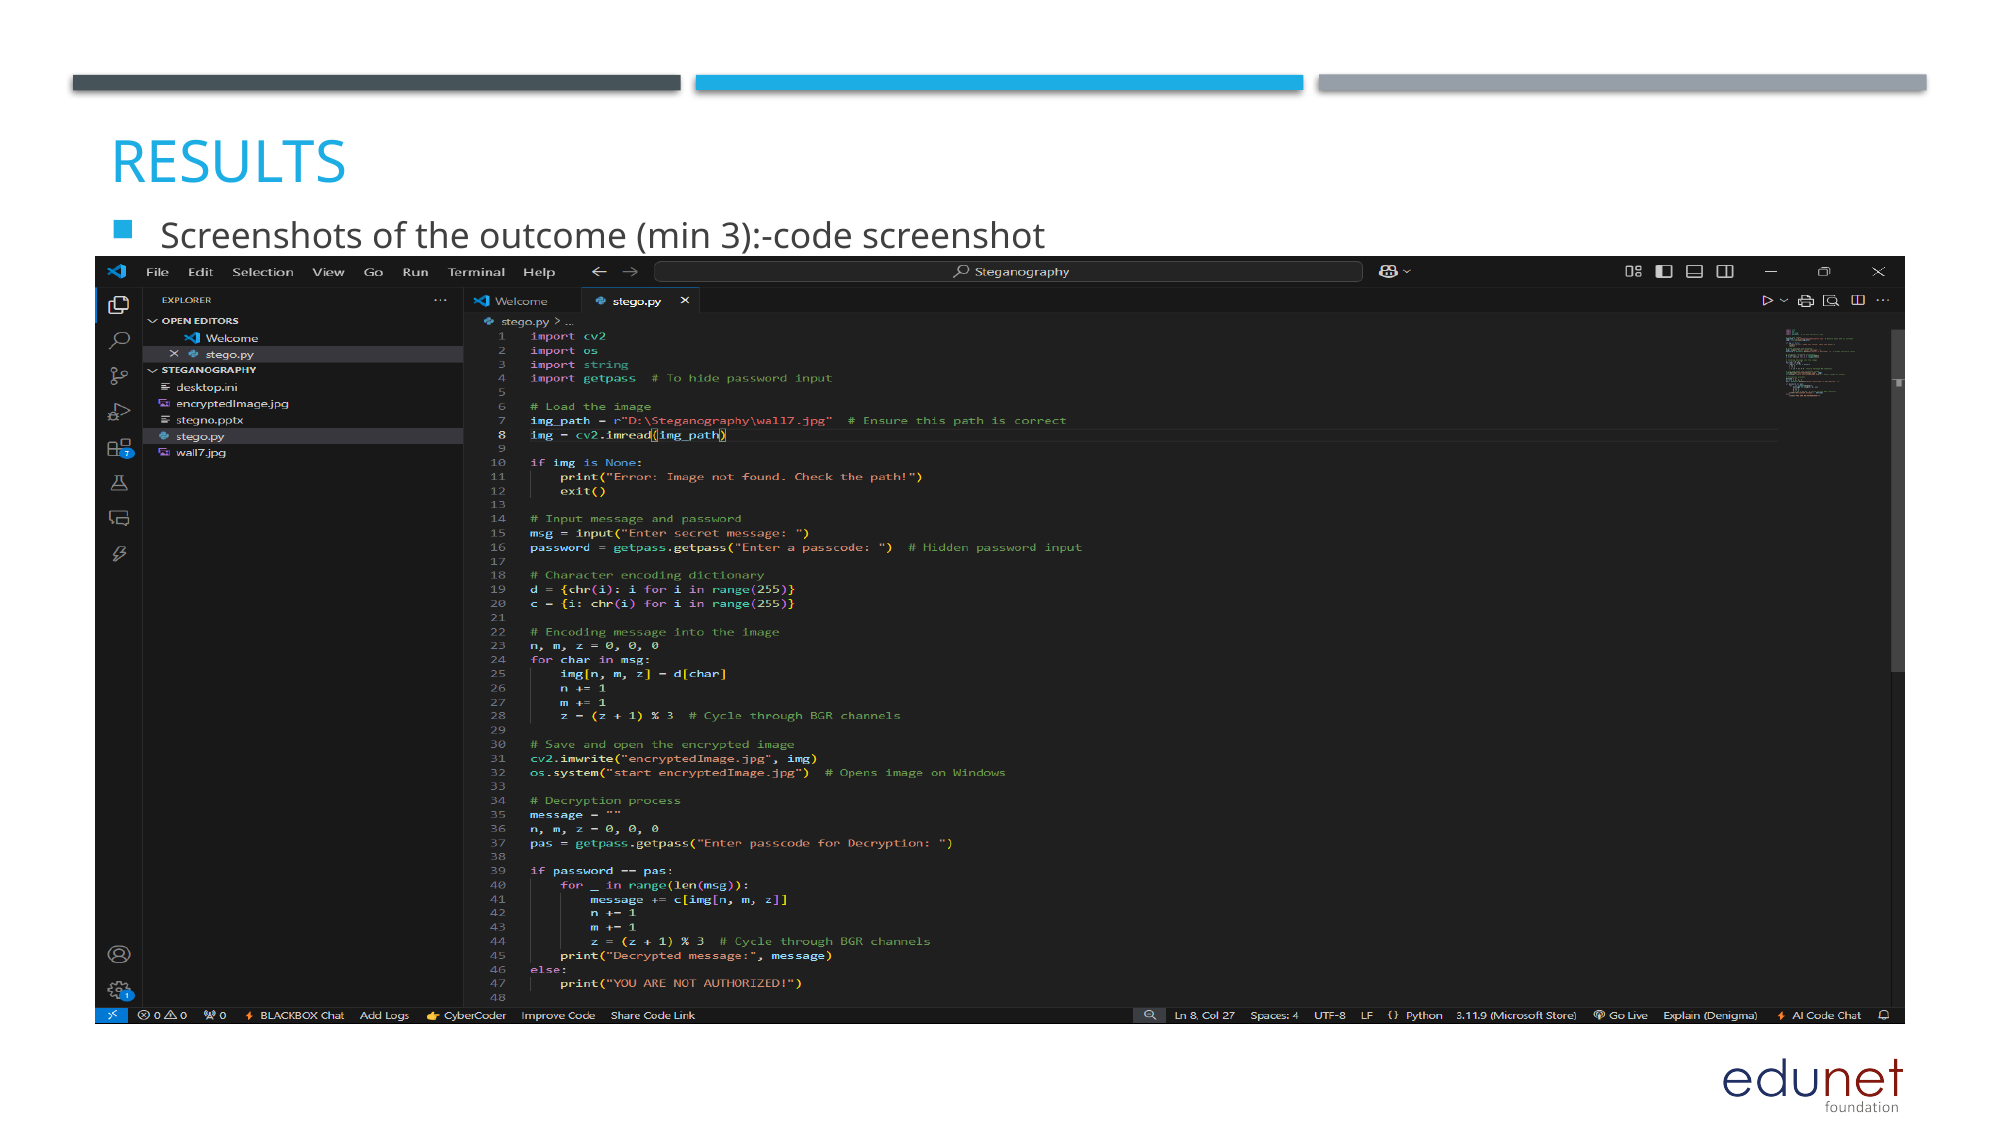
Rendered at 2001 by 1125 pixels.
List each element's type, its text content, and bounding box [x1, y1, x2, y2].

title Results [95, 115, 1905, 203]
picture [94, 256, 1906, 1024]
list Screenshots of the outcome (min 3):-code screenshot [95, 213, 1905, 256]
picture [1719, 1056, 1905, 1116]
